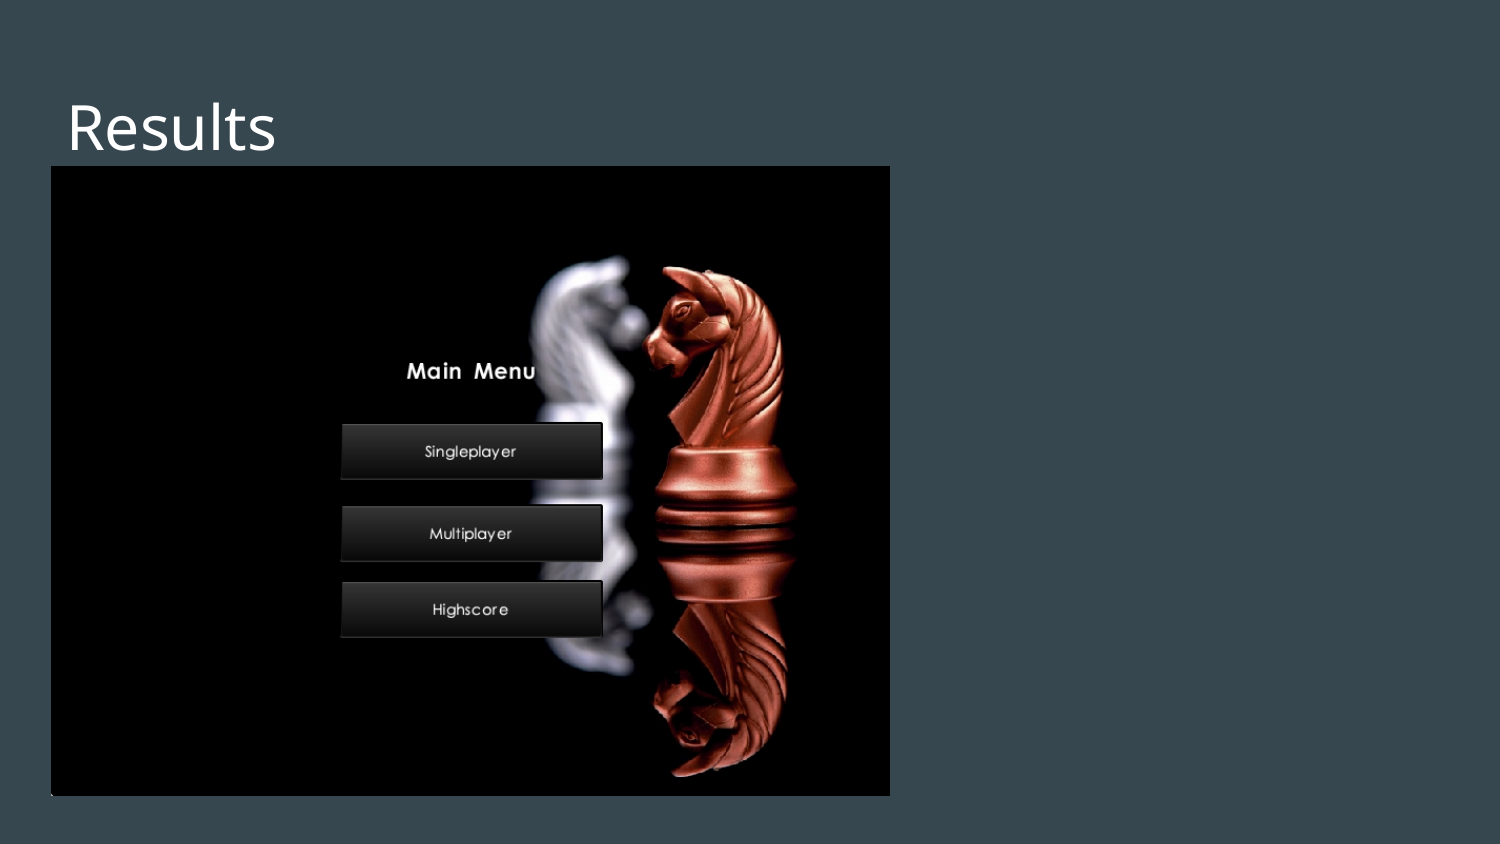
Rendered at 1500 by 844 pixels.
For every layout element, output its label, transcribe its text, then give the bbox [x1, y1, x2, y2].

picture [50, 166, 890, 796]
title Results [51, 72, 1449, 167]
